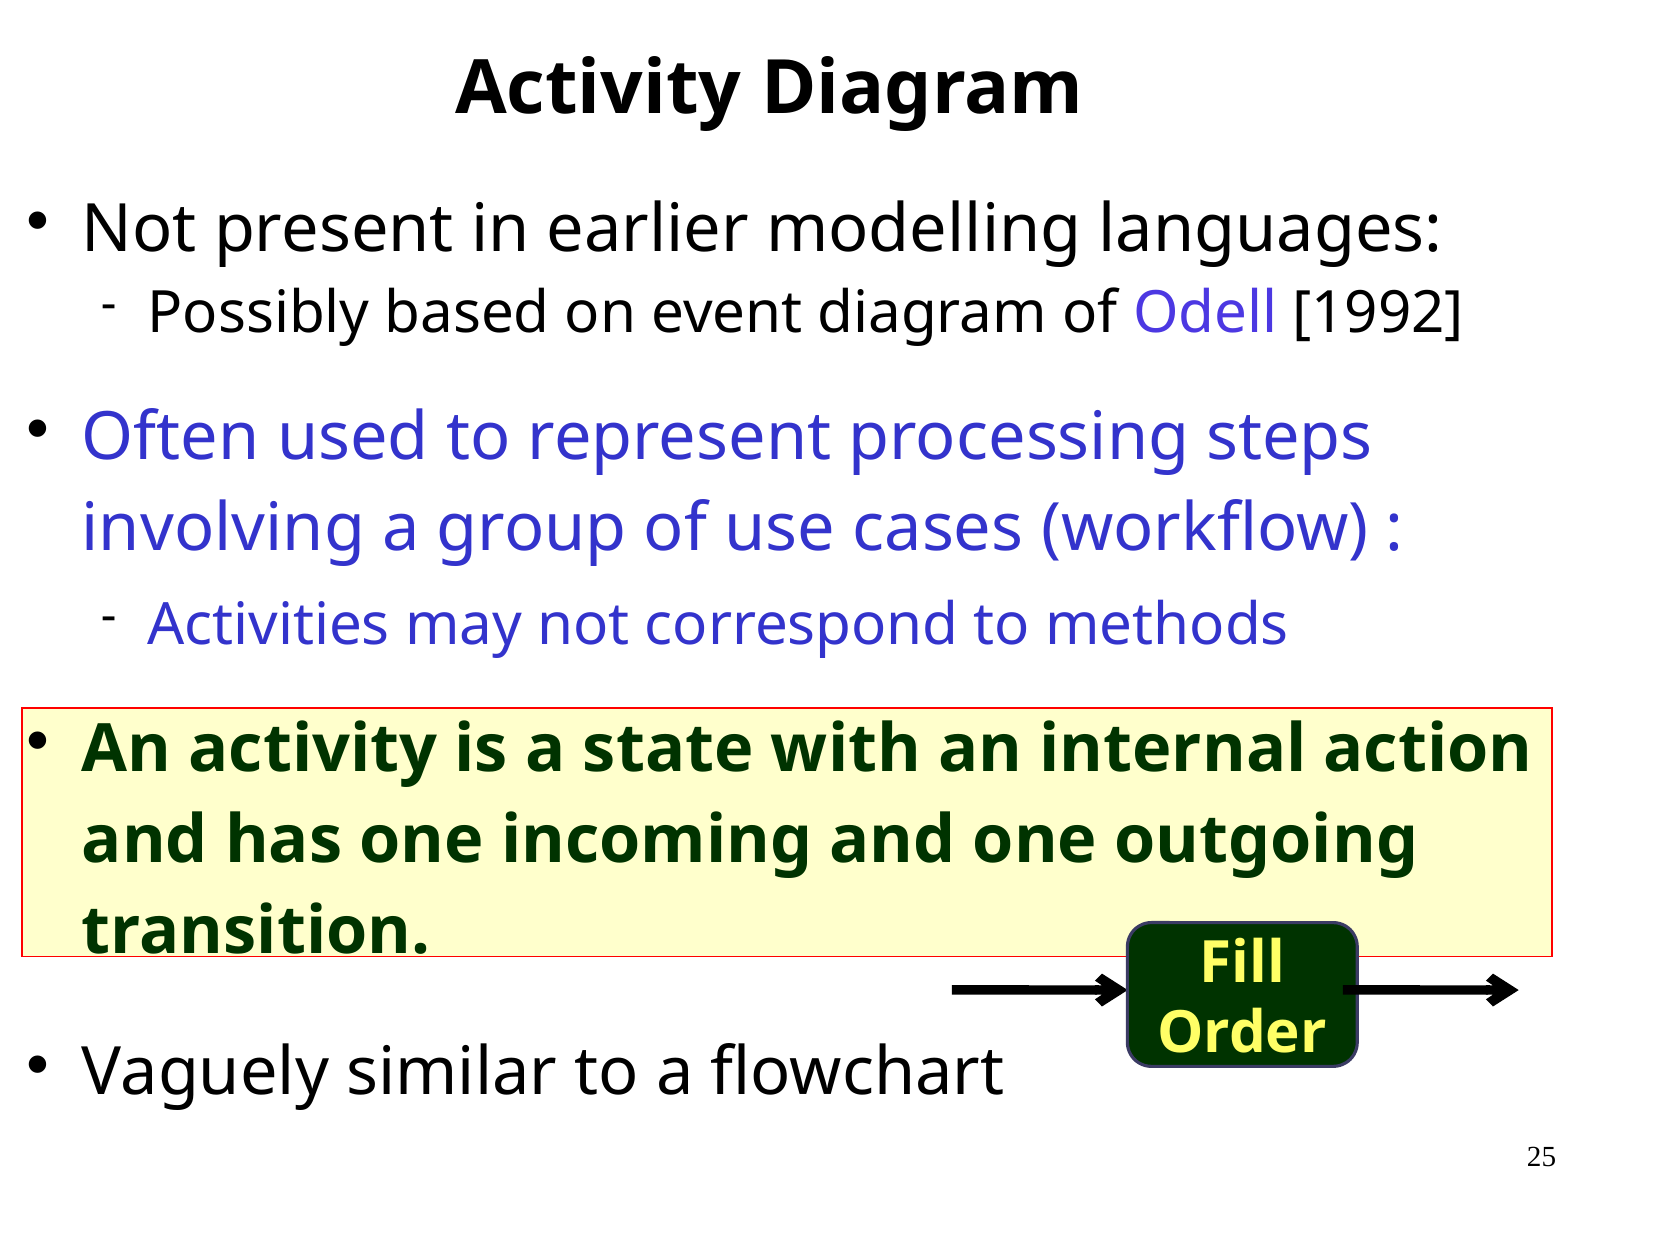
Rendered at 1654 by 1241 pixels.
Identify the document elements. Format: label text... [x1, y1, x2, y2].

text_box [951, 922, 1519, 1067]
title Activity Diagram [76, 32, 1482, 145]
list Not present in earlier modelling languages: Possibly based on event diagram of Odell [1992] Often used to represent processing steps involving a group of use cases (workflow) : Activities may not correspond to methods An activity is a state with an internal action and has one incoming and one outgoing transition. Vaguely similar to a flowchart [23, 164, 1650, 1078]
